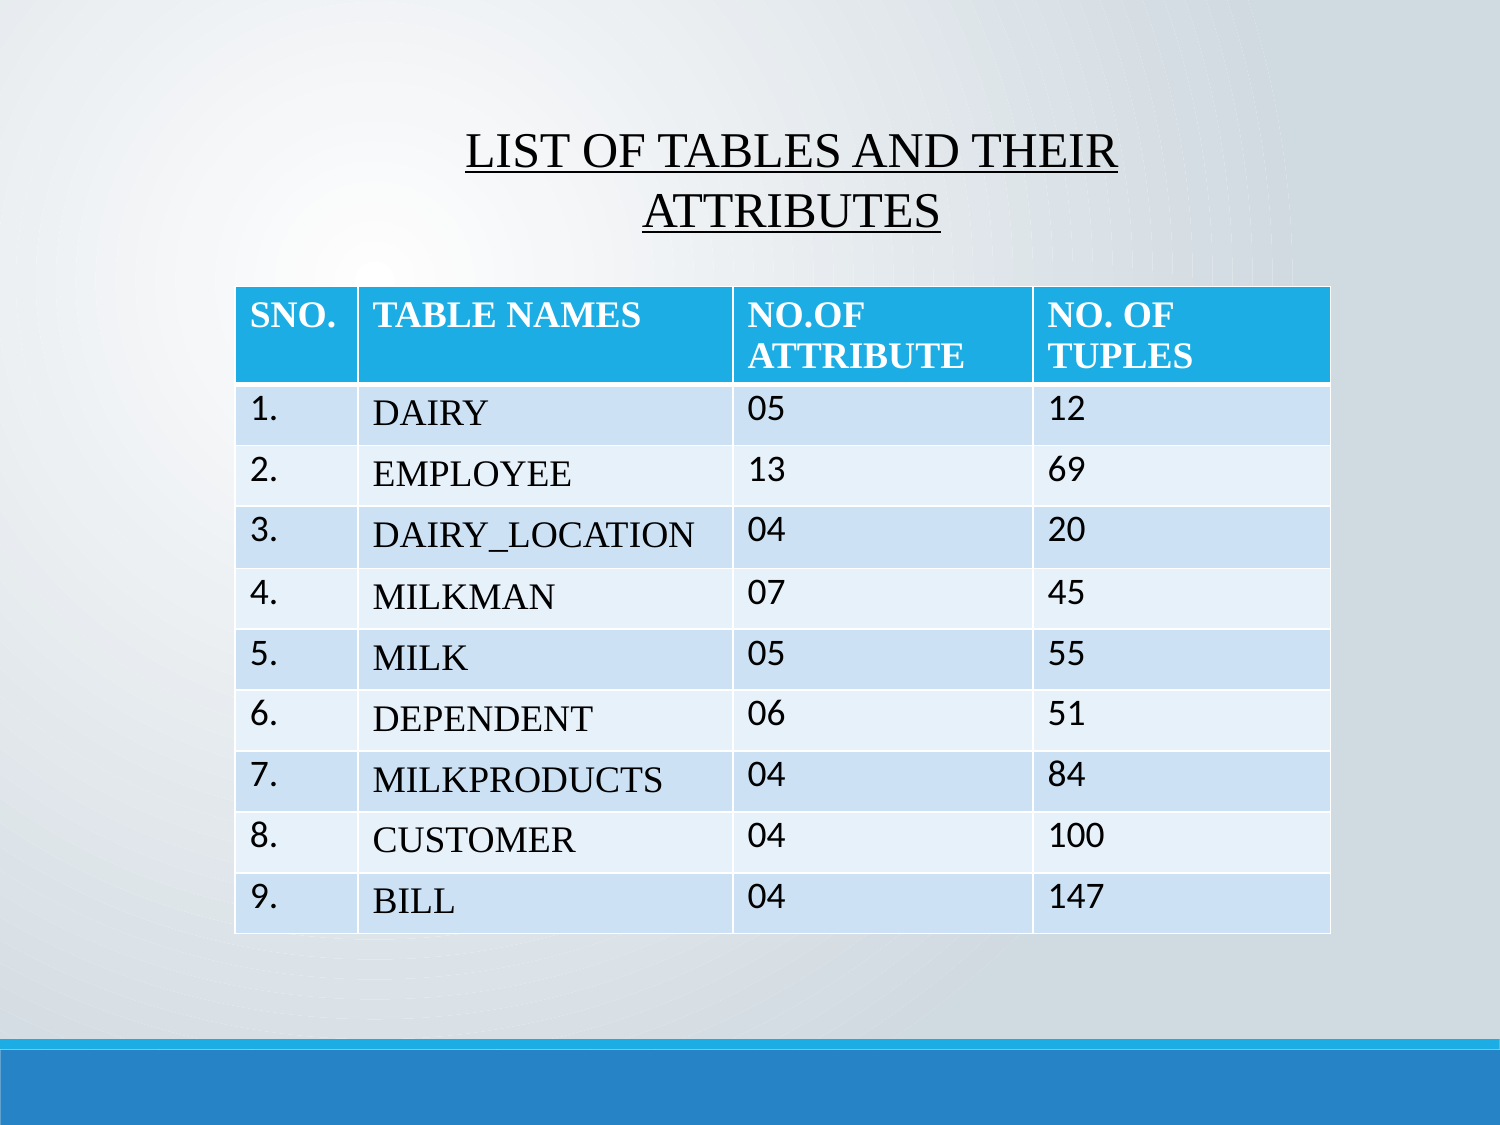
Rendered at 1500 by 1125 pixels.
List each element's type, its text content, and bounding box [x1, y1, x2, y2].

table_cell 55 [1034, 630, 1330, 689]
table_header SNO. [236, 287, 357, 382]
text_box LIST OF TABLES AND THEIR ATTRIBUTES [364, 110, 1219, 246]
table_cell 147 [1034, 874, 1330, 933]
table_cell 6. [236, 691, 357, 750]
table_cell 69 [1034, 446, 1330, 505]
table_cell 5. [236, 630, 357, 689]
table_cell 2. [236, 446, 357, 505]
table_cell 51 [1034, 691, 1330, 750]
table_cell MILKMAN [359, 569, 732, 628]
table_cell 04 [734, 874, 1032, 933]
table_cell DAIRY_LOCATION [359, 507, 732, 568]
table_cell 04 [734, 813, 1032, 872]
table_cell DAIRY [359, 387, 732, 445]
table_cell BILL [359, 874, 732, 933]
table_cell 84 [1034, 752, 1330, 811]
table_cell 100 [1034, 813, 1330, 872]
table_cell 1. [236, 387, 357, 445]
table_cell 8. [236, 813, 357, 872]
table_cell 45 [1034, 569, 1330, 628]
table_cell 7. [236, 752, 357, 811]
table_cell 9. [236, 874, 357, 933]
table_cell 12 [1034, 387, 1330, 445]
table_cell 04 [734, 752, 1032, 811]
table_cell 20 [1034, 507, 1330, 568]
table_cell 05 [734, 630, 1032, 689]
table_cell 3. [236, 507, 357, 568]
table_cell CUSTOMER [359, 813, 732, 872]
table_cell 07 [734, 569, 1032, 628]
table_cell EMPLOYEE [359, 446, 732, 505]
table_header TABLE NAMES [359, 287, 732, 382]
table_cell DEPENDENT [359, 691, 732, 750]
table_header NO. OF TUPLES [1034, 287, 1330, 382]
table_cell 13 [734, 446, 1032, 505]
table_header NO.OF ATTRIBUTE [734, 287, 1032, 382]
table_cell 06 [734, 691, 1032, 750]
table_cell MILKPRODUCTS [359, 752, 732, 811]
table_cell MILK [359, 630, 732, 689]
table_cell 04 [734, 507, 1032, 568]
table_cell 4. [236, 569, 357, 628]
table_cell 05 [734, 387, 1032, 445]
